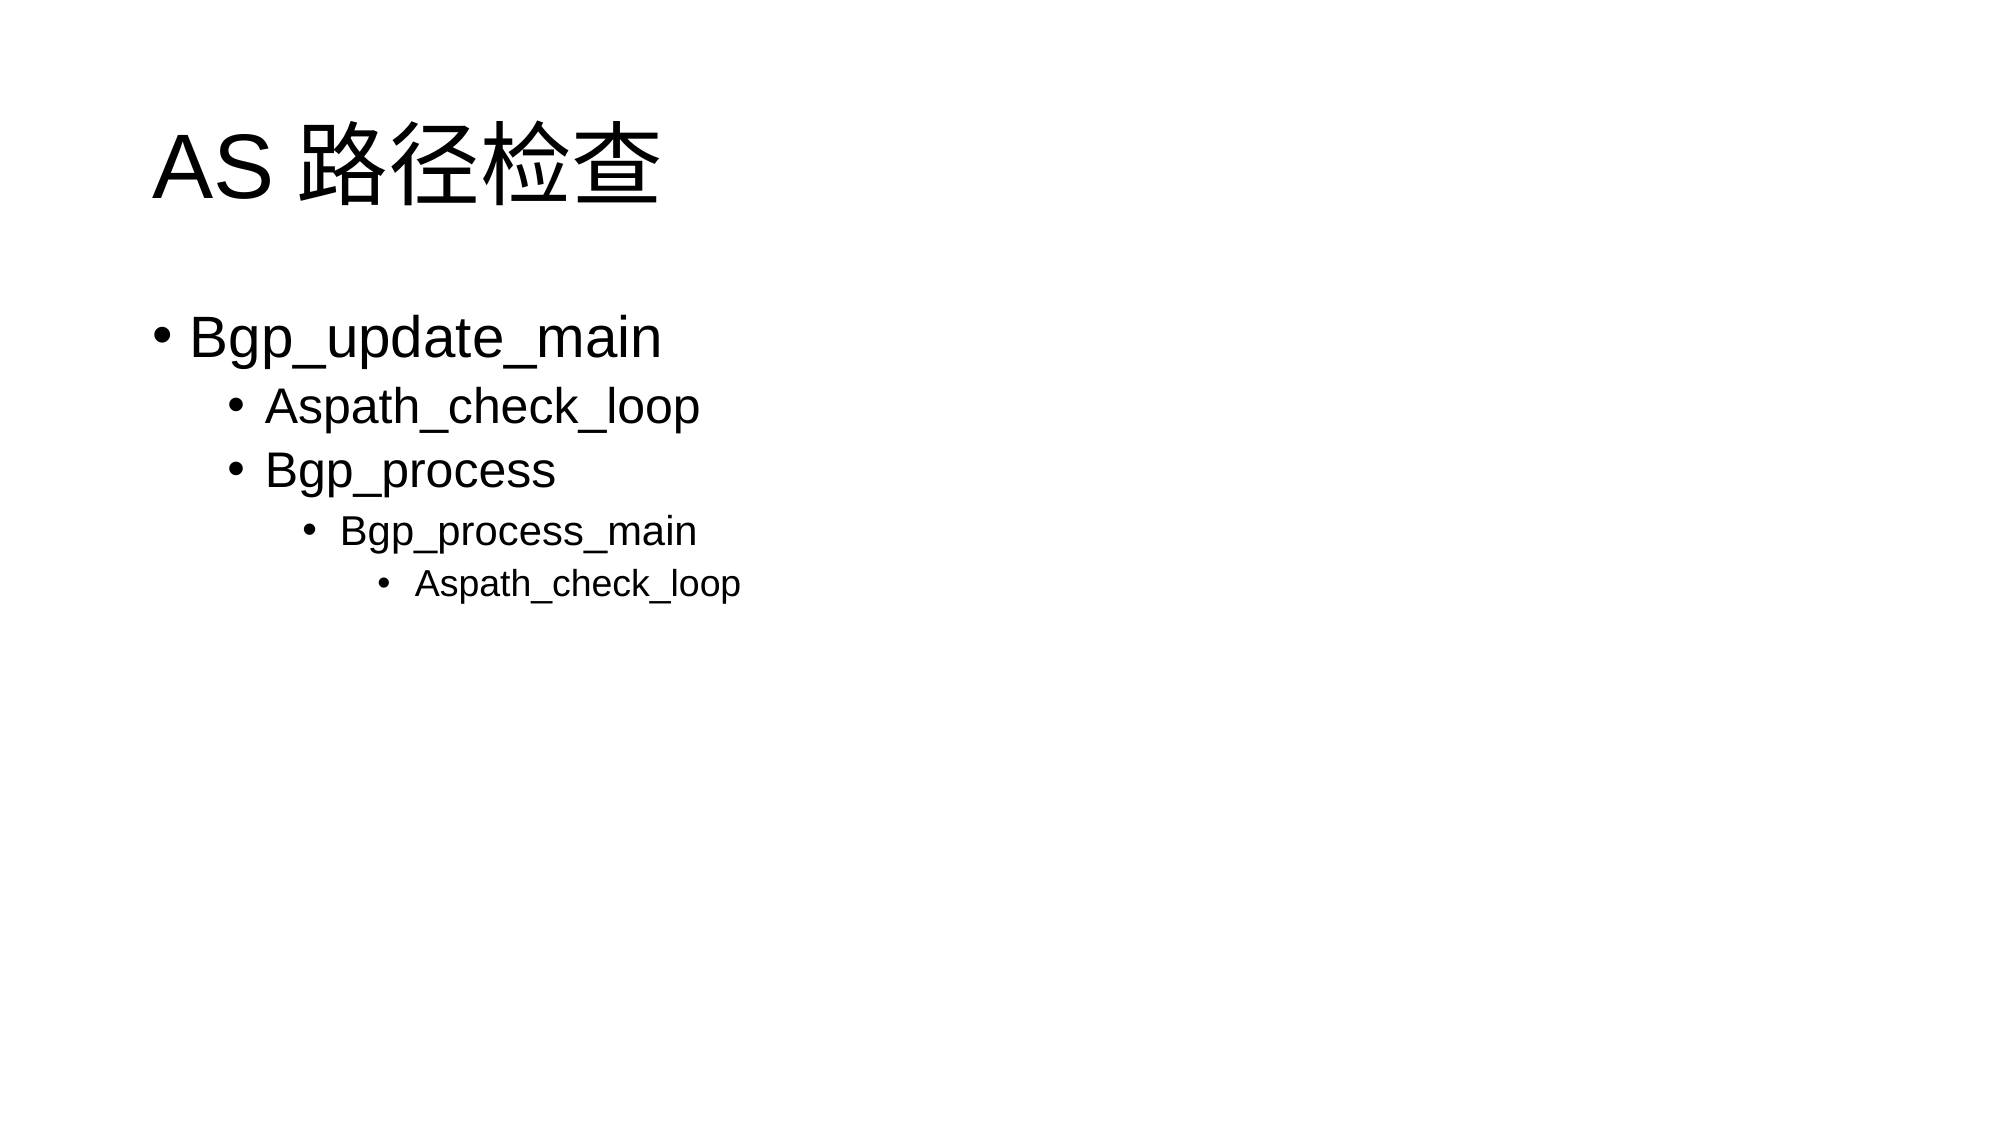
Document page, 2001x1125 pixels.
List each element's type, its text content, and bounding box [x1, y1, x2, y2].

list Bgp_update_main Aspath_check_loop Bgp_process Bgp_process_main Aspath_check_loop [137, 299, 1863, 1014]
title AS路径检查 [137, 59, 1863, 278]
